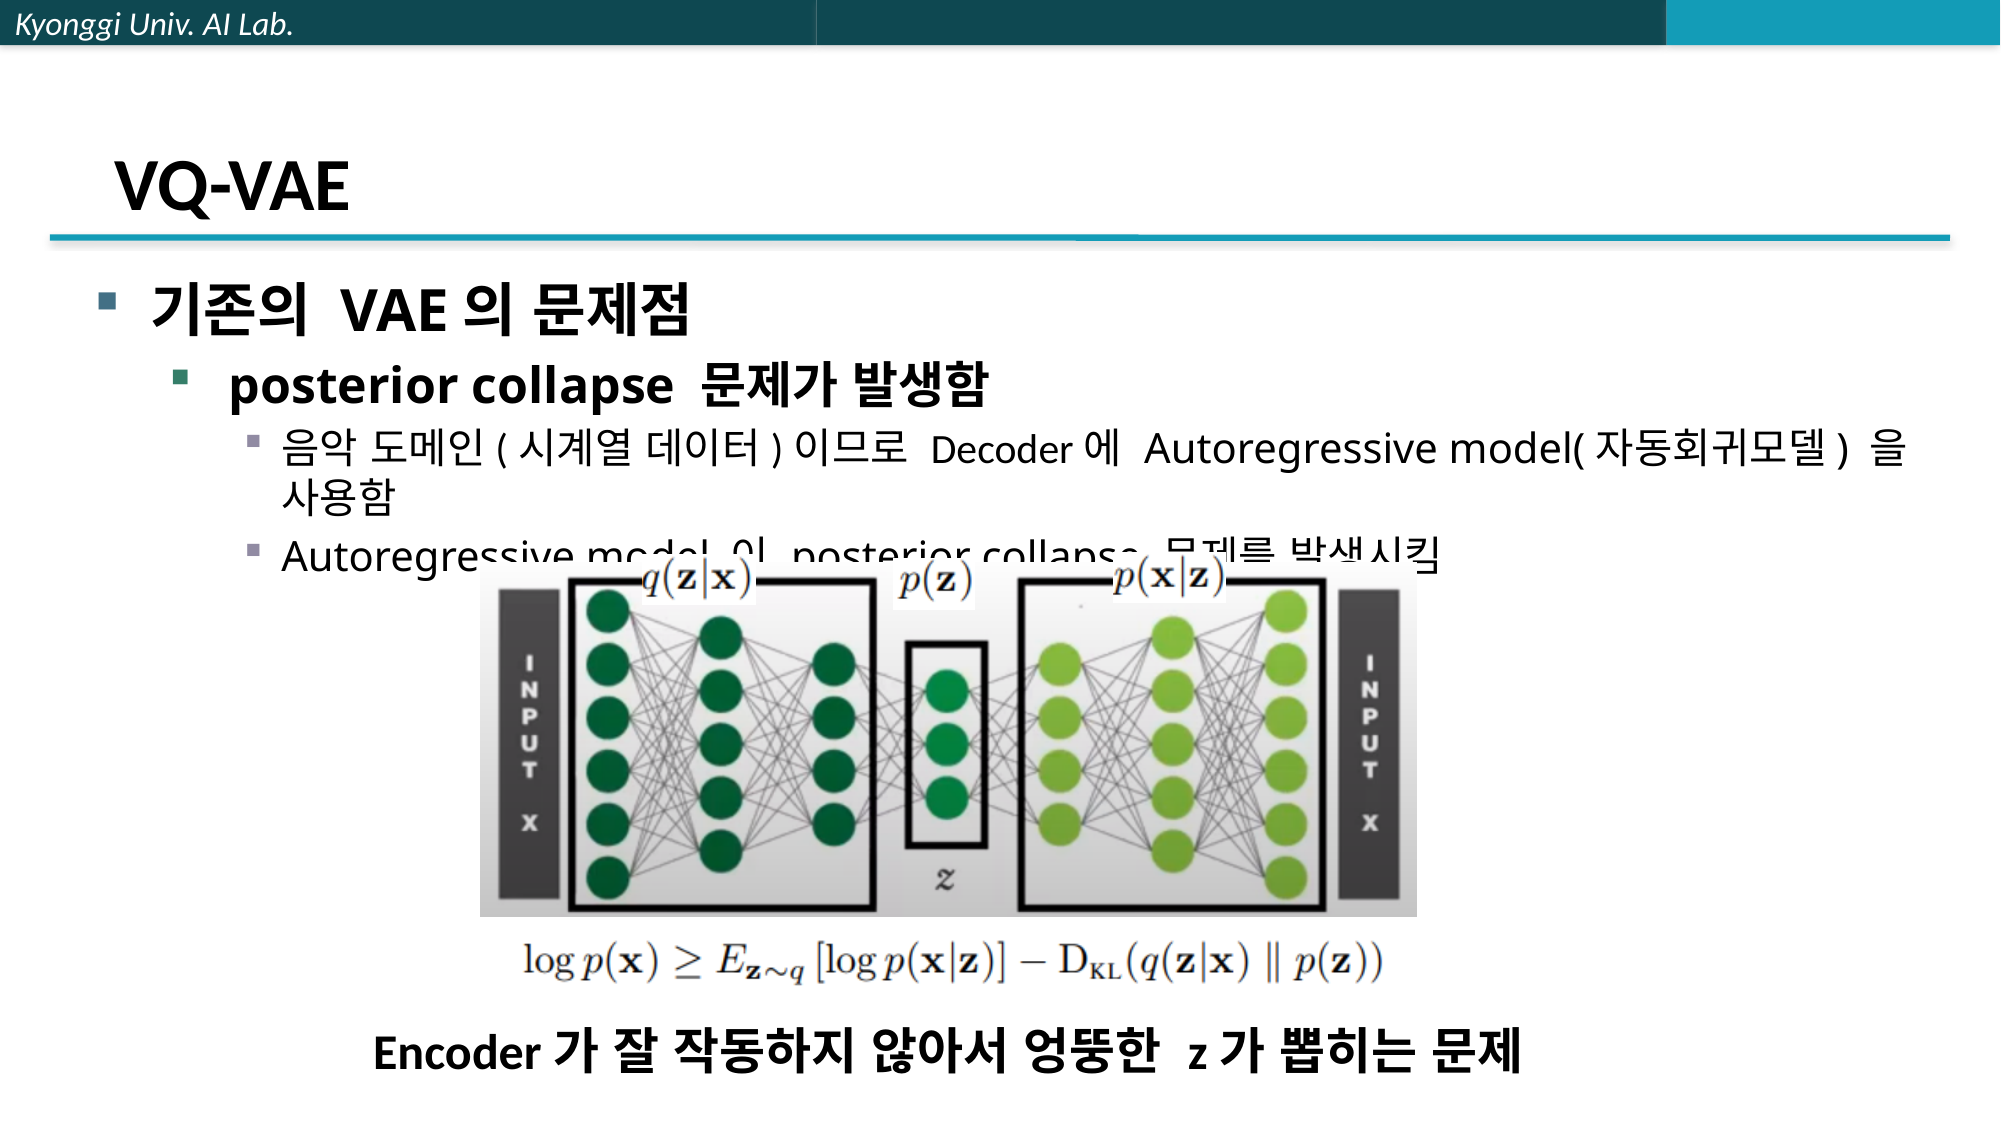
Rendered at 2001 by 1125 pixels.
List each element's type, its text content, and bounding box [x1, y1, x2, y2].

list 기존의 VAE의 문제점 posterior collapse 문제가 발생함 음악 도메인(시계열 데이터)이므로 Decoder에 Autoregressive model(자동회귀모델) 을 사용함 Autoregressive model 이 posterior collapse 문제를 발생시킴 [78, 266, 1975, 1079]
text_box Encoder가 잘 작동하지 않아서 엉뚱한 z가 뽑히는 문제 [245, 1011, 1652, 1087]
picture [479, 552, 1417, 917]
title VQ-VAE [99, 45, 1900, 233]
picture [503, 933, 1390, 995]
